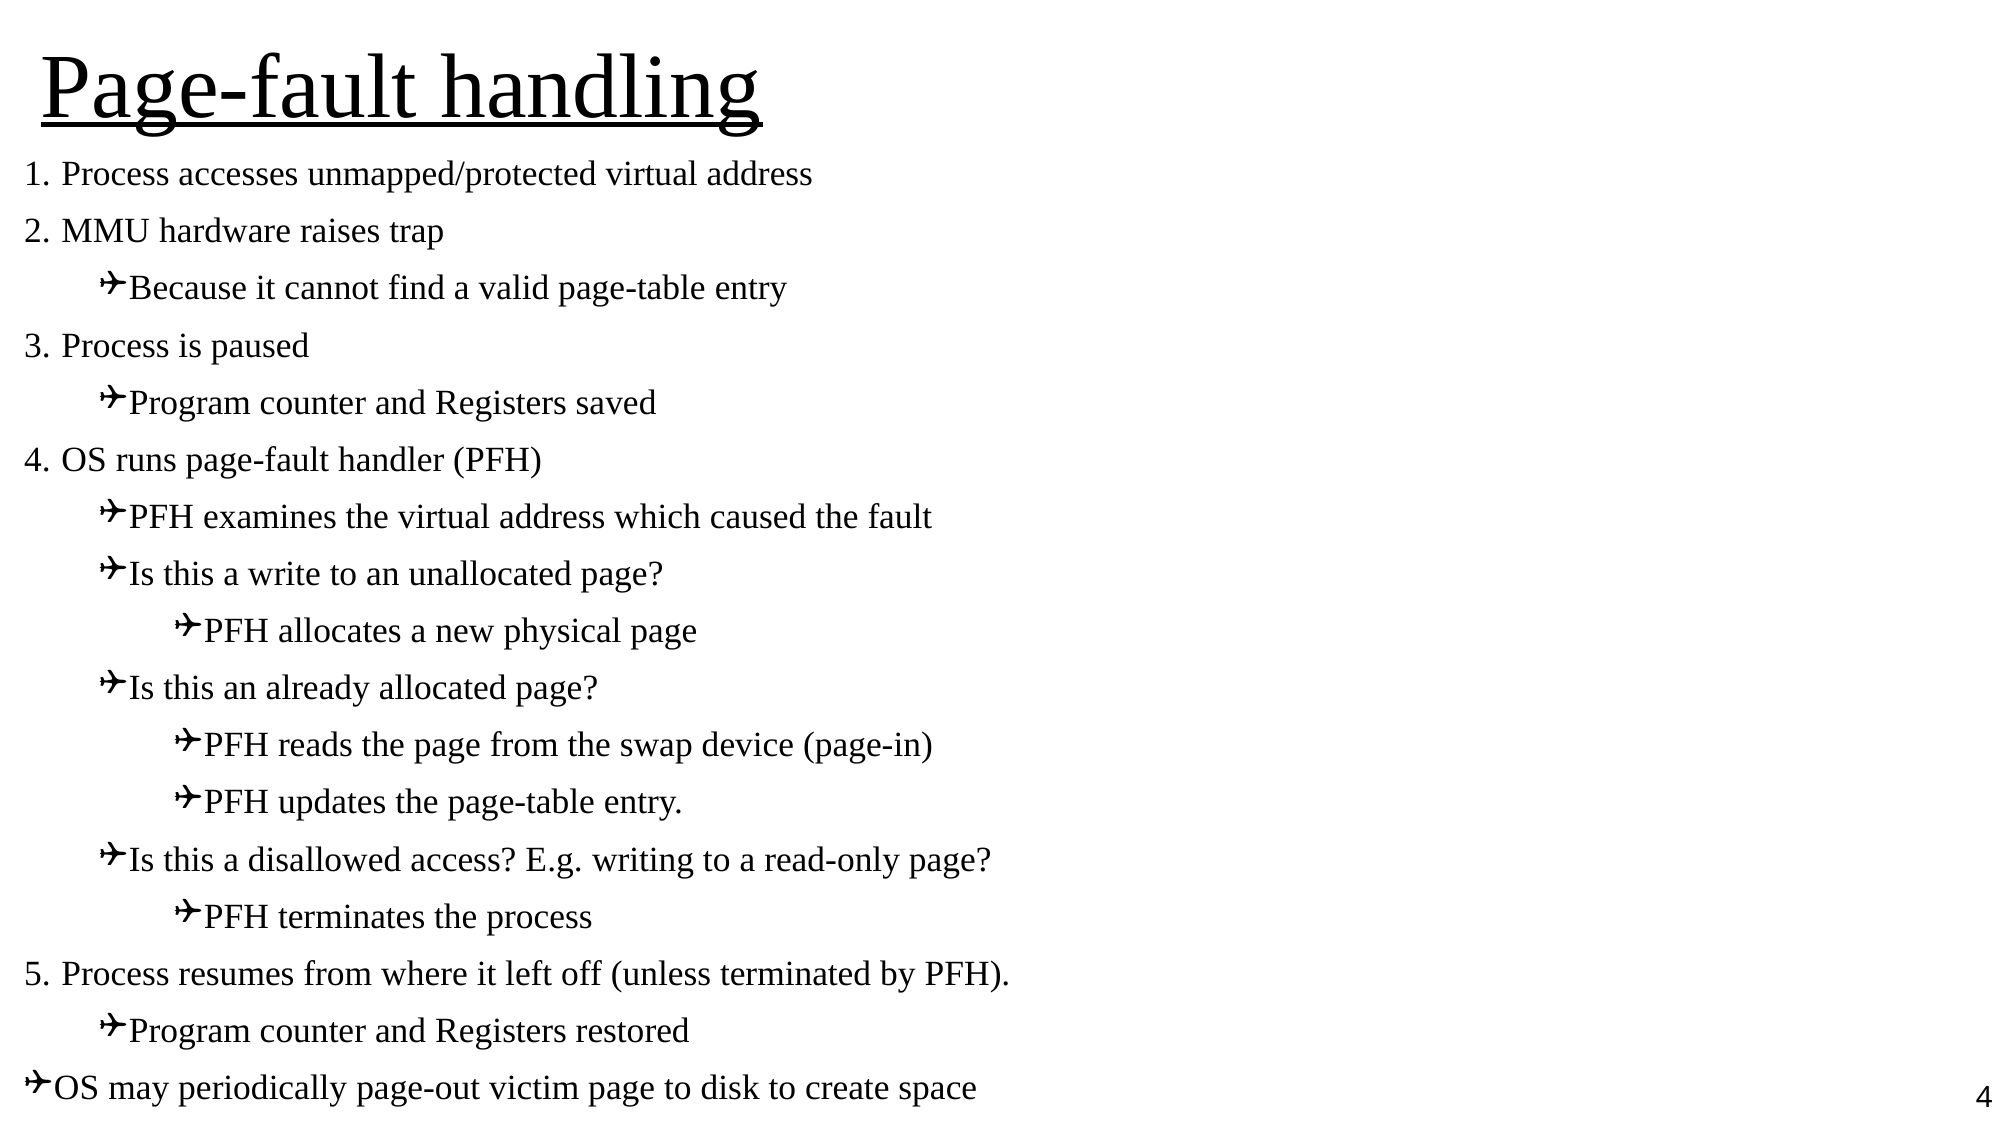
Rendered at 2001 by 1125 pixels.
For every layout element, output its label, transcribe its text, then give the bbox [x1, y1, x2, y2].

title Page-fault handling [32, 0, 2000, 144]
list Process accesses unmapped/protected virtual address MMU hardware raises trap Because it cannot find a valid page-table entry Process is paused Program counter and Registers saved OS runs page-fault handler (PFH) PFH examines the virtual address which caused the fault Is this a write to an unallocated page? PFH allocates a new physical page Is this an already allocated page? PFH reads the page from the swap device (page-in) PFH updates the page-table entry. Is this a disallowed access? E.g. writing to a read-only page? PFH terminates the process Process resumes from where it left off (unless terminated by PFH). Program counter and Registers restored OS may periodically page-out victim page to disk to create space [16, 142, 1984, 1125]
slide_number 4 [1984, 1073, 2000, 1125]
